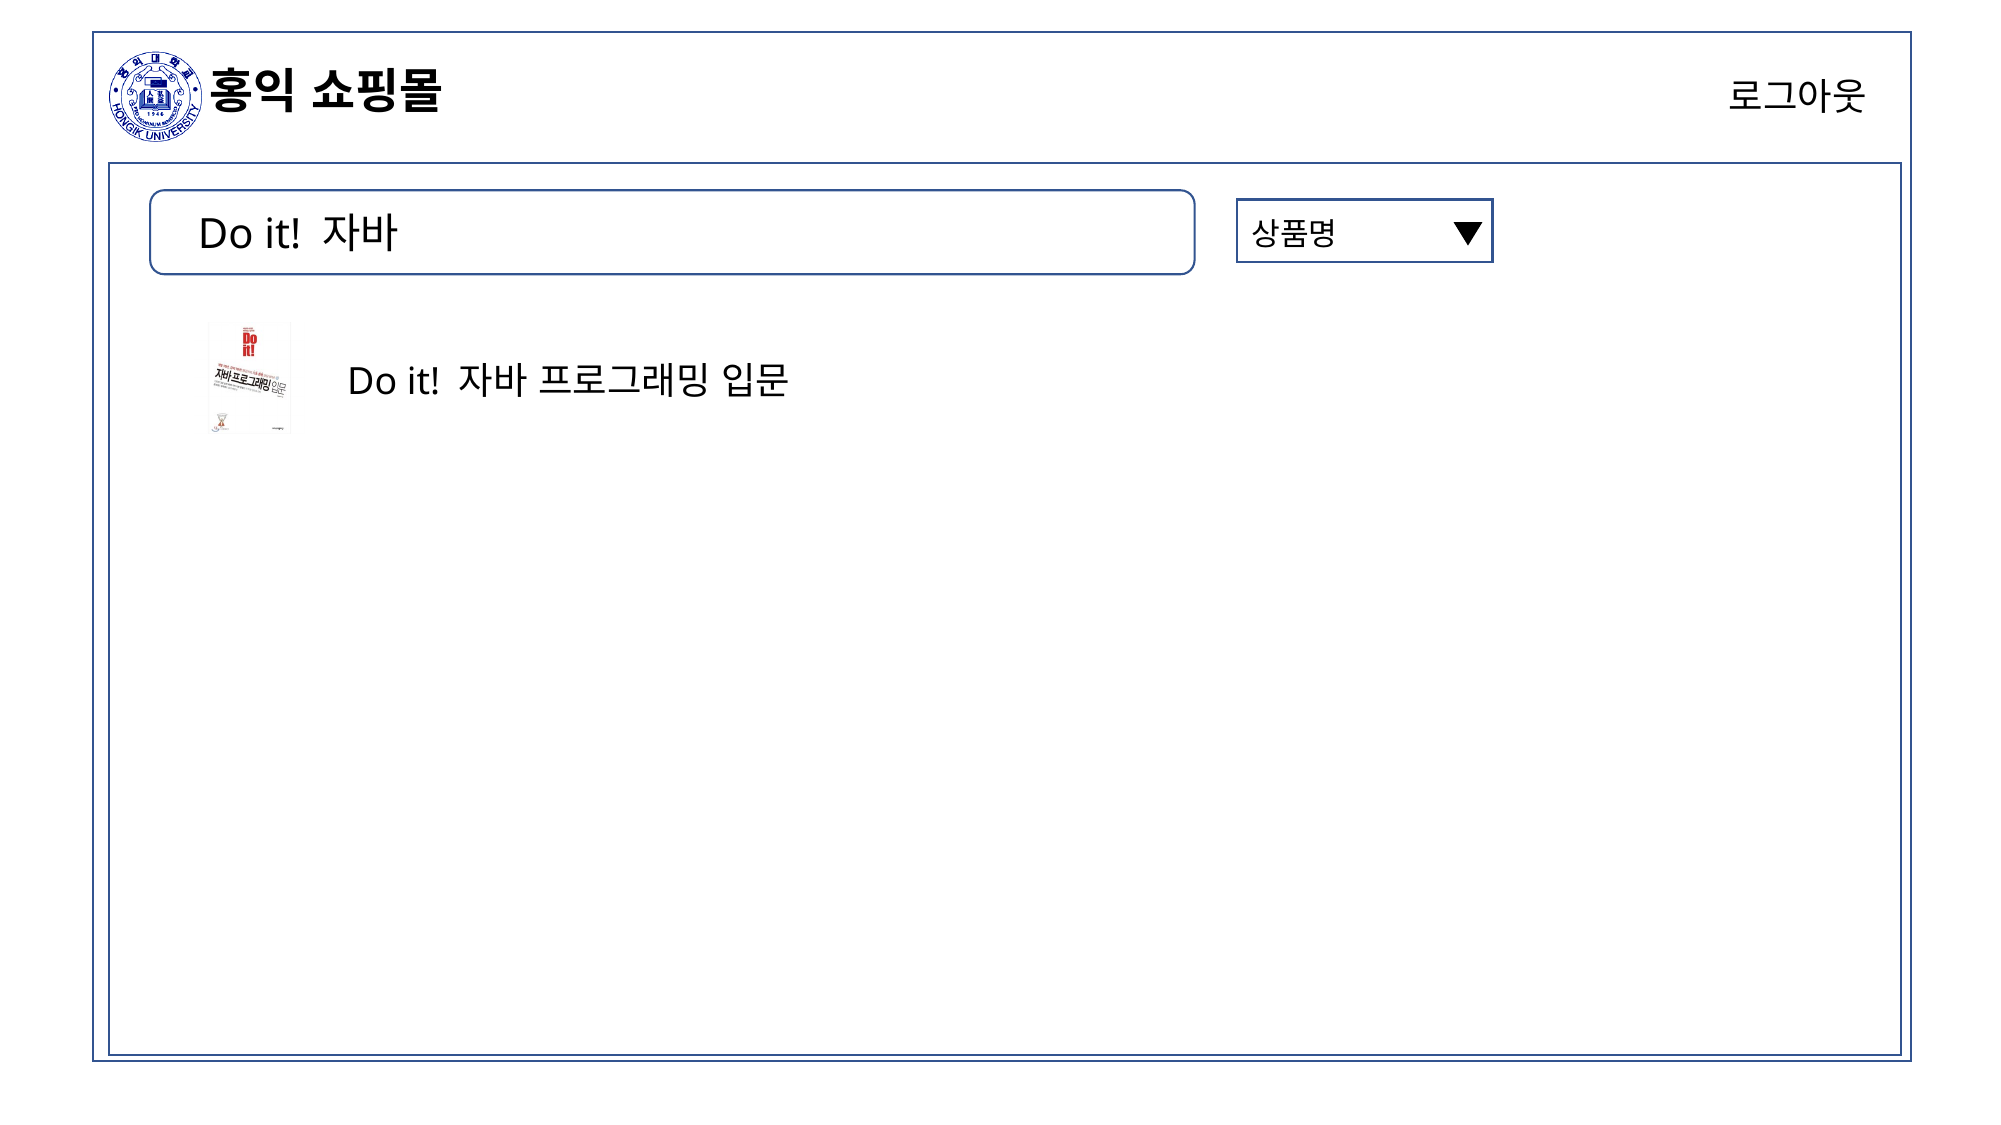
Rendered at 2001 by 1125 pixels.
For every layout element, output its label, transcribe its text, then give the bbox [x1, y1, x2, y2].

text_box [1236, 199, 1541, 263]
text_box [108, 162, 1902, 1056]
text_box [92, 31, 1912, 1062]
text_box 홍익 쇼핑몰 [202, 53, 858, 126]
picture [194, 322, 305, 435]
text_box 로그아웃 [1713, 65, 1907, 126]
text_box [149, 189, 1196, 276]
picture [109, 51, 202, 142]
text_box Do it! 자바 프로그래밍 입문 [332, 349, 1087, 410]
text_box Do it! 자바 [182, 199, 633, 265]
